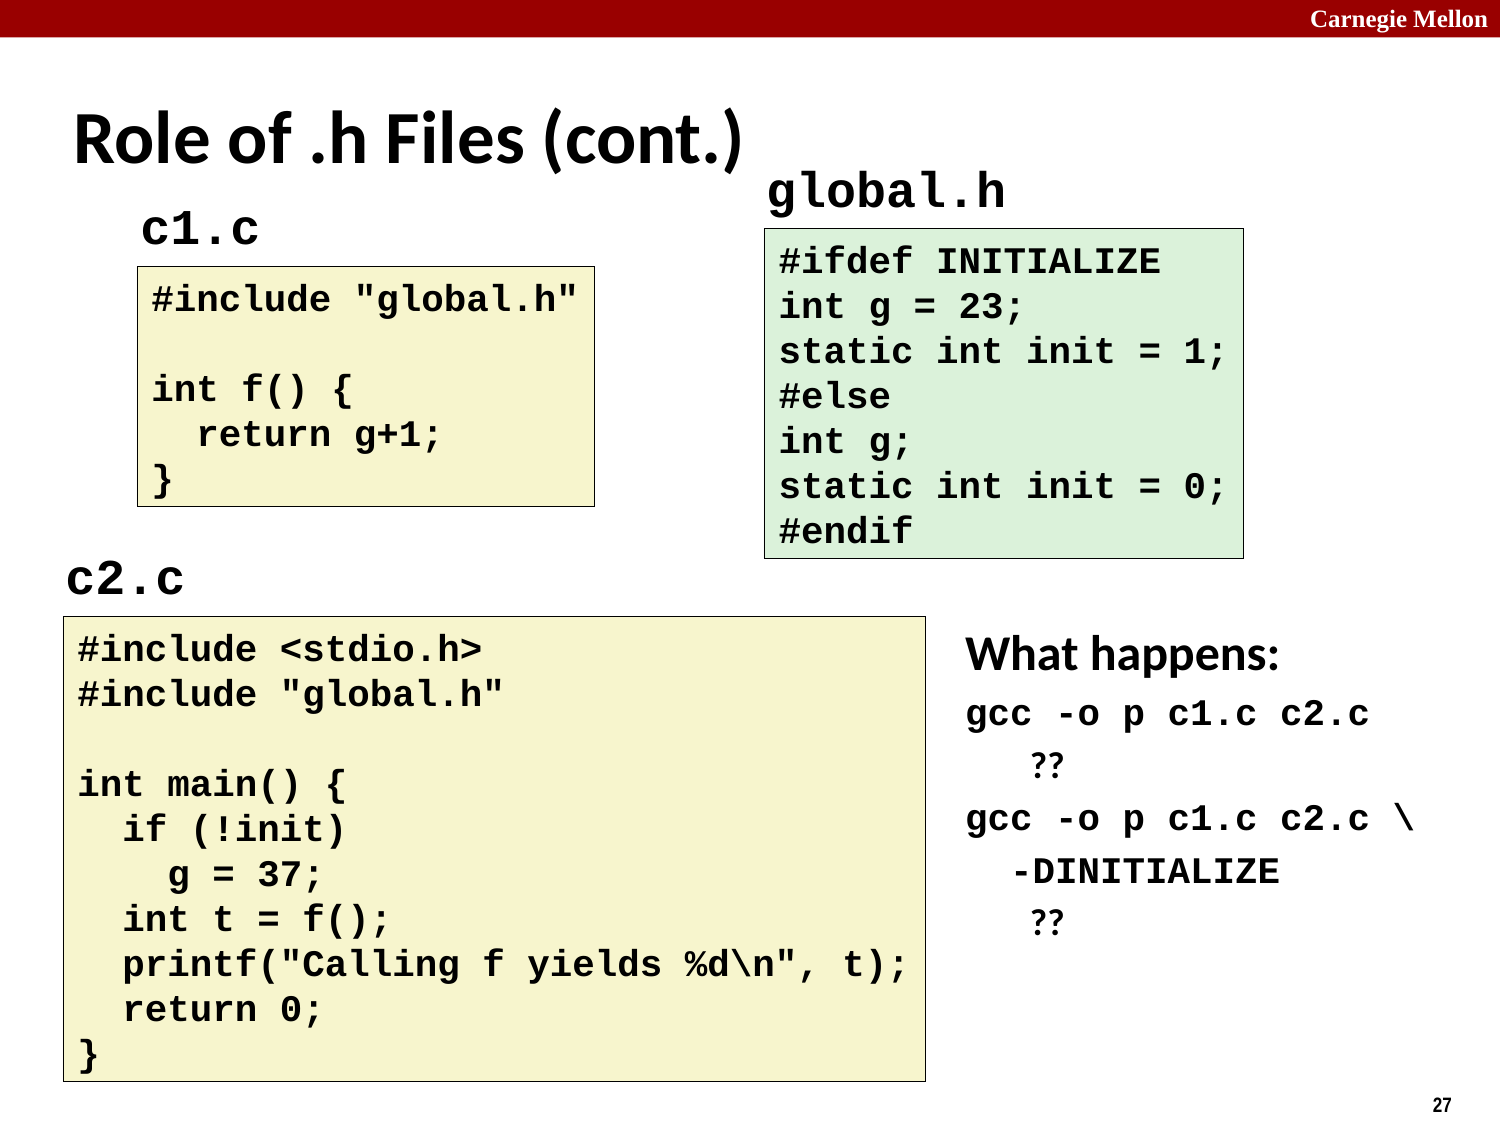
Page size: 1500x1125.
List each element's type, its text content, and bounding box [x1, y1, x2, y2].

title Role of .h Files (cont.) [58, 71, 1305, 197]
text_box #include <stdio.h> #include "global.h" int main() { if (!init) g = 37; int t = f(); printf("Calling f yields %d\n", t); return 0; } [62, 616, 925, 1082]
text_box c1.c [125, 187, 276, 263]
text_box #include "global.h" int f() { return g+1; } [136, 266, 594, 507]
text_box c2.c [50, 537, 201, 613]
list What happens: gcc -o p c1.c c2.c ?? gcc -o p c1.c c2.c \ -DINITIALIZE ?? [949, 612, 1463, 1040]
text_box global.h [751, 149, 1021, 225]
text_box #ifdef INITIALIZE int g = 23; static int init = 1; #else int g; static int init = 0; #endif [763, 228, 1244, 559]
